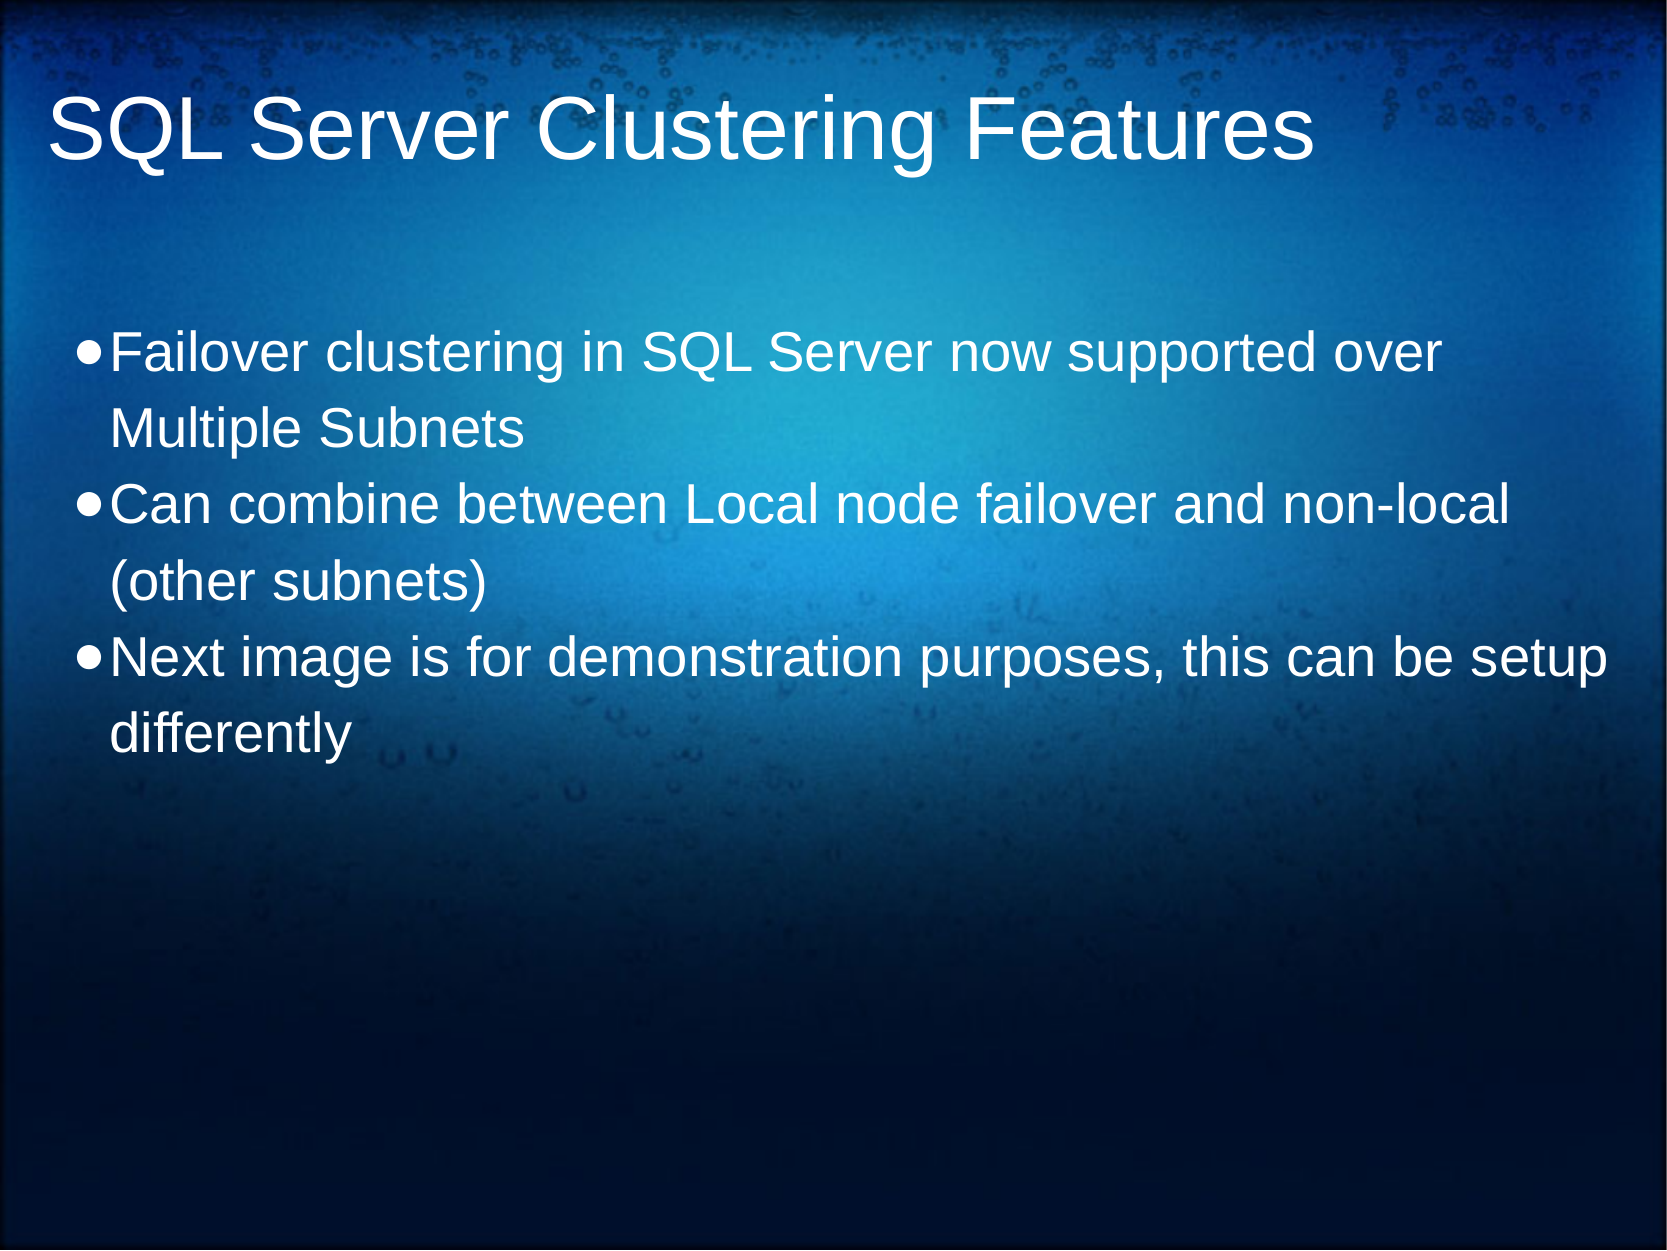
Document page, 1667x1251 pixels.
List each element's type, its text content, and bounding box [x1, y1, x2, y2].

title SQL Server Clustering Features [40, 50, 1639, 213]
picture [0, 0, 1667, 1250]
list Failover clustering in SQL Server now supported over Multiple Subnets Can combine between Local node failover and non-local (other subnets) Next image is for demonstration purposes, this can be setup differently [40, 300, 1639, 1213]
